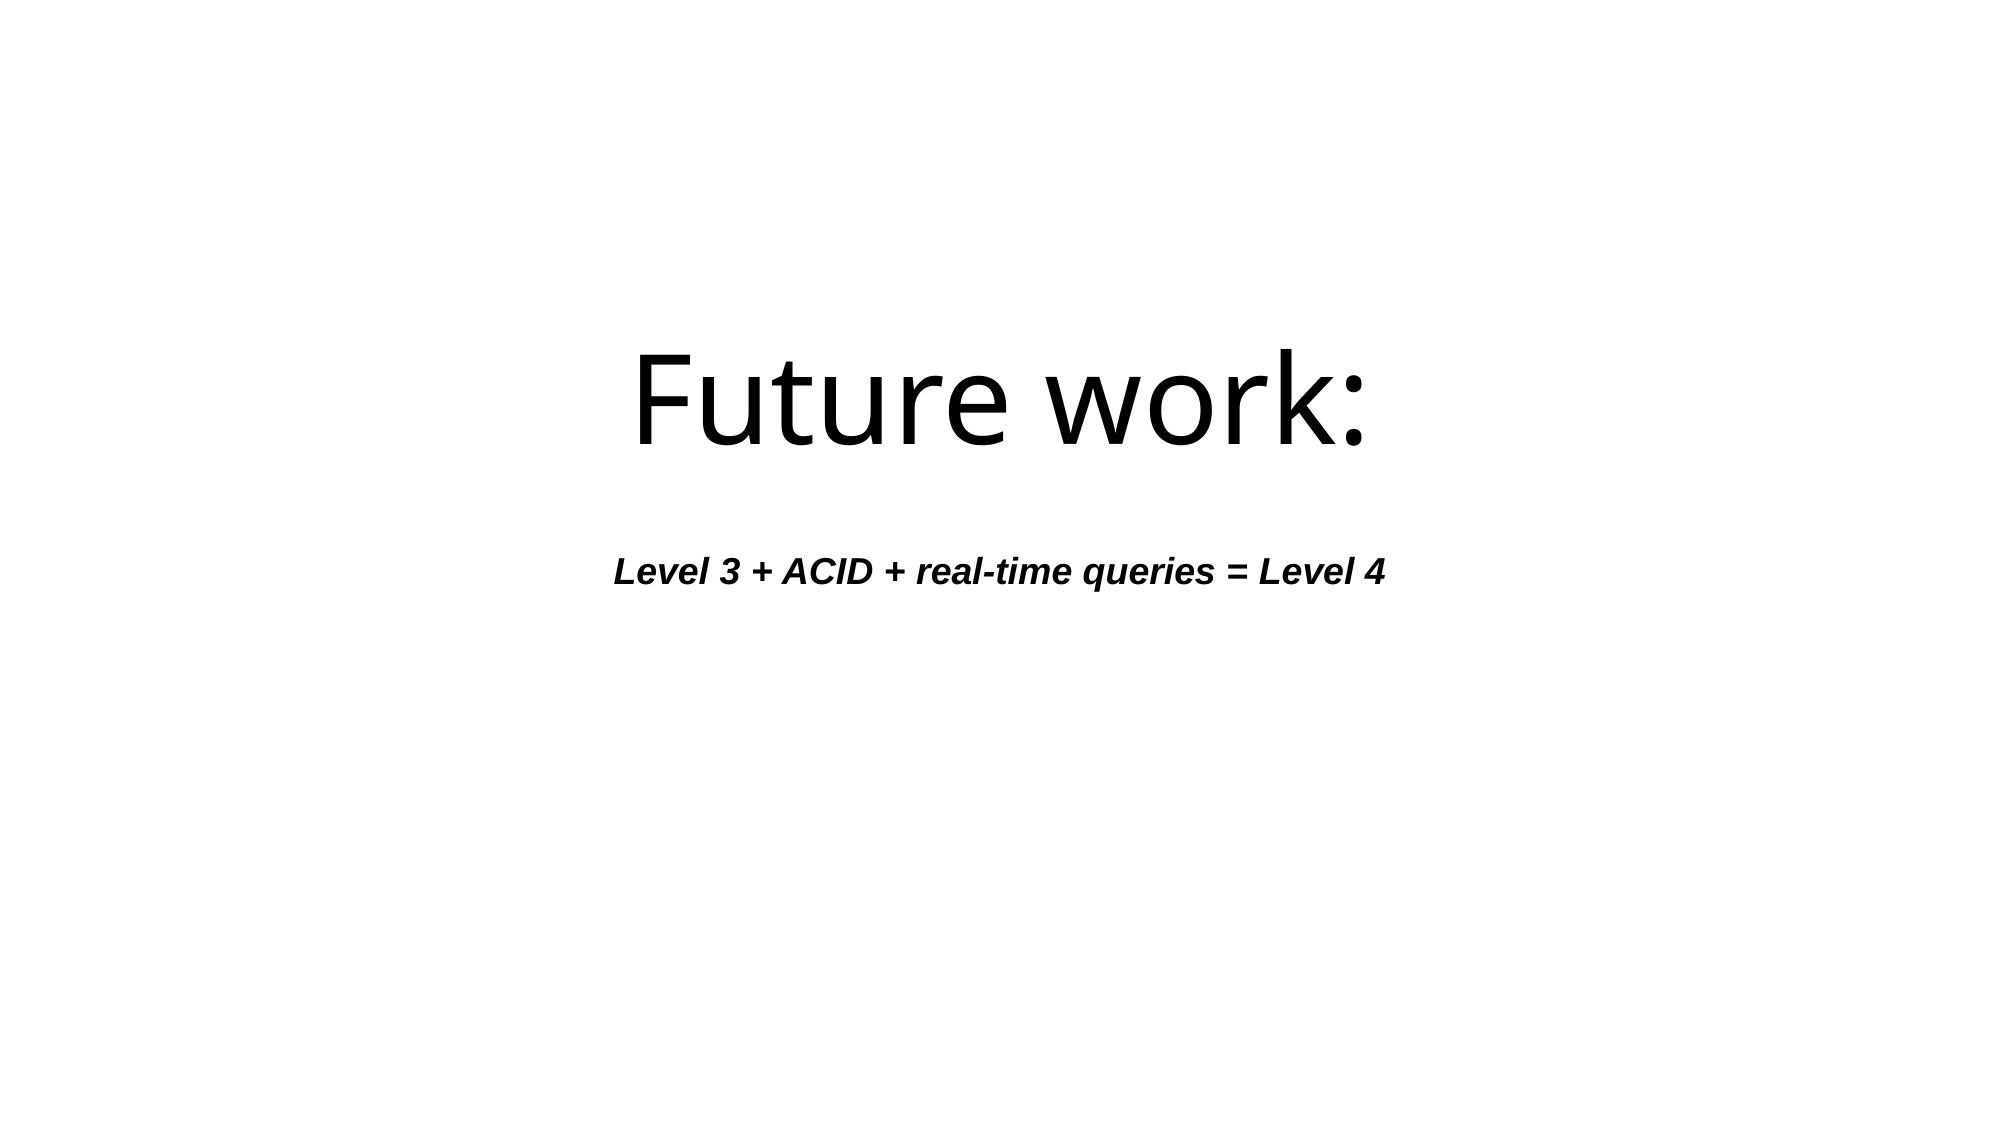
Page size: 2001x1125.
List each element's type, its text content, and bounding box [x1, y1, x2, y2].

text_box Level 3 + ACID + real-time queries = Level 4 [0, 539, 2000, 723]
text_box Future work: [613, 312, 1387, 478]
